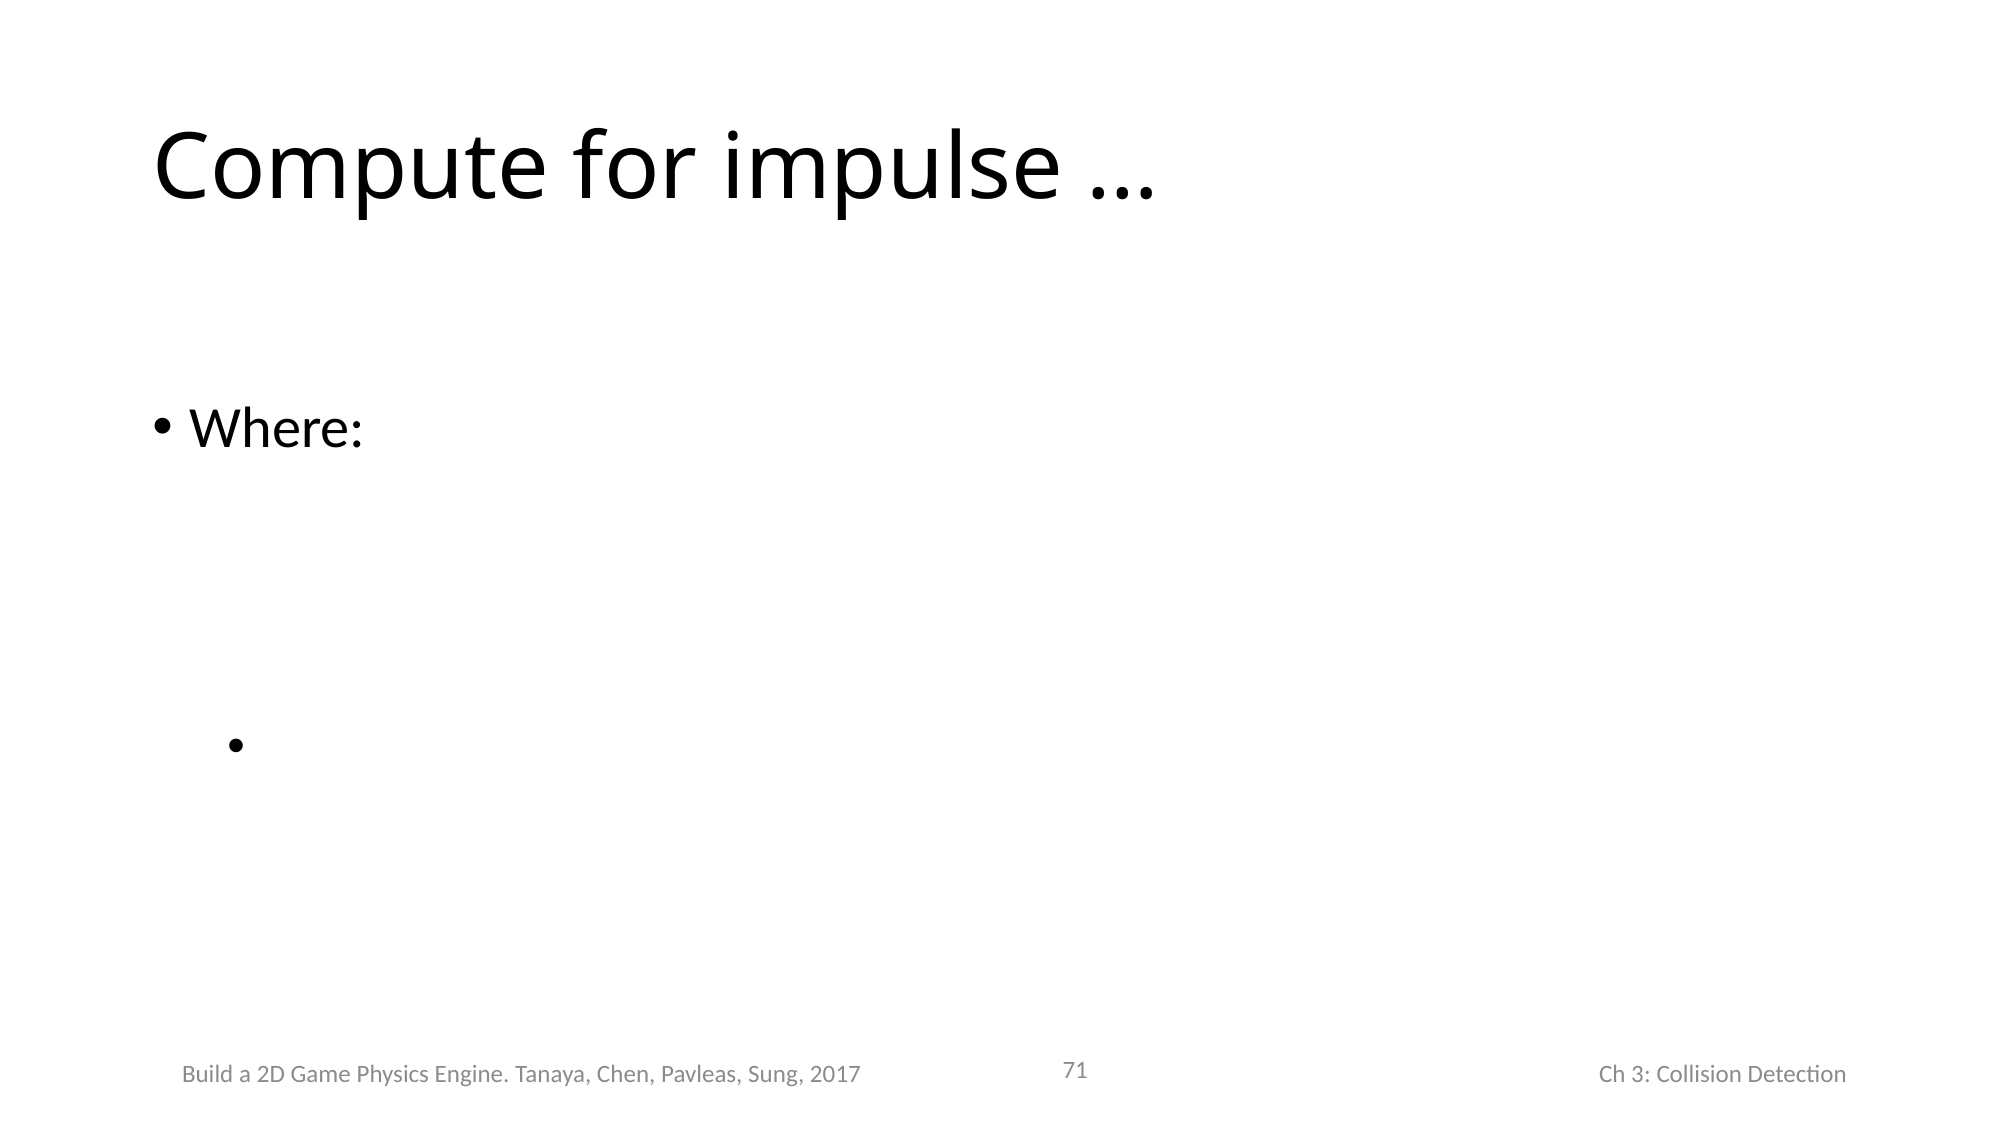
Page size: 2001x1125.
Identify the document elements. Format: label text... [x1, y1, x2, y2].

title Compute for impulse … [137, 59, 1863, 278]
